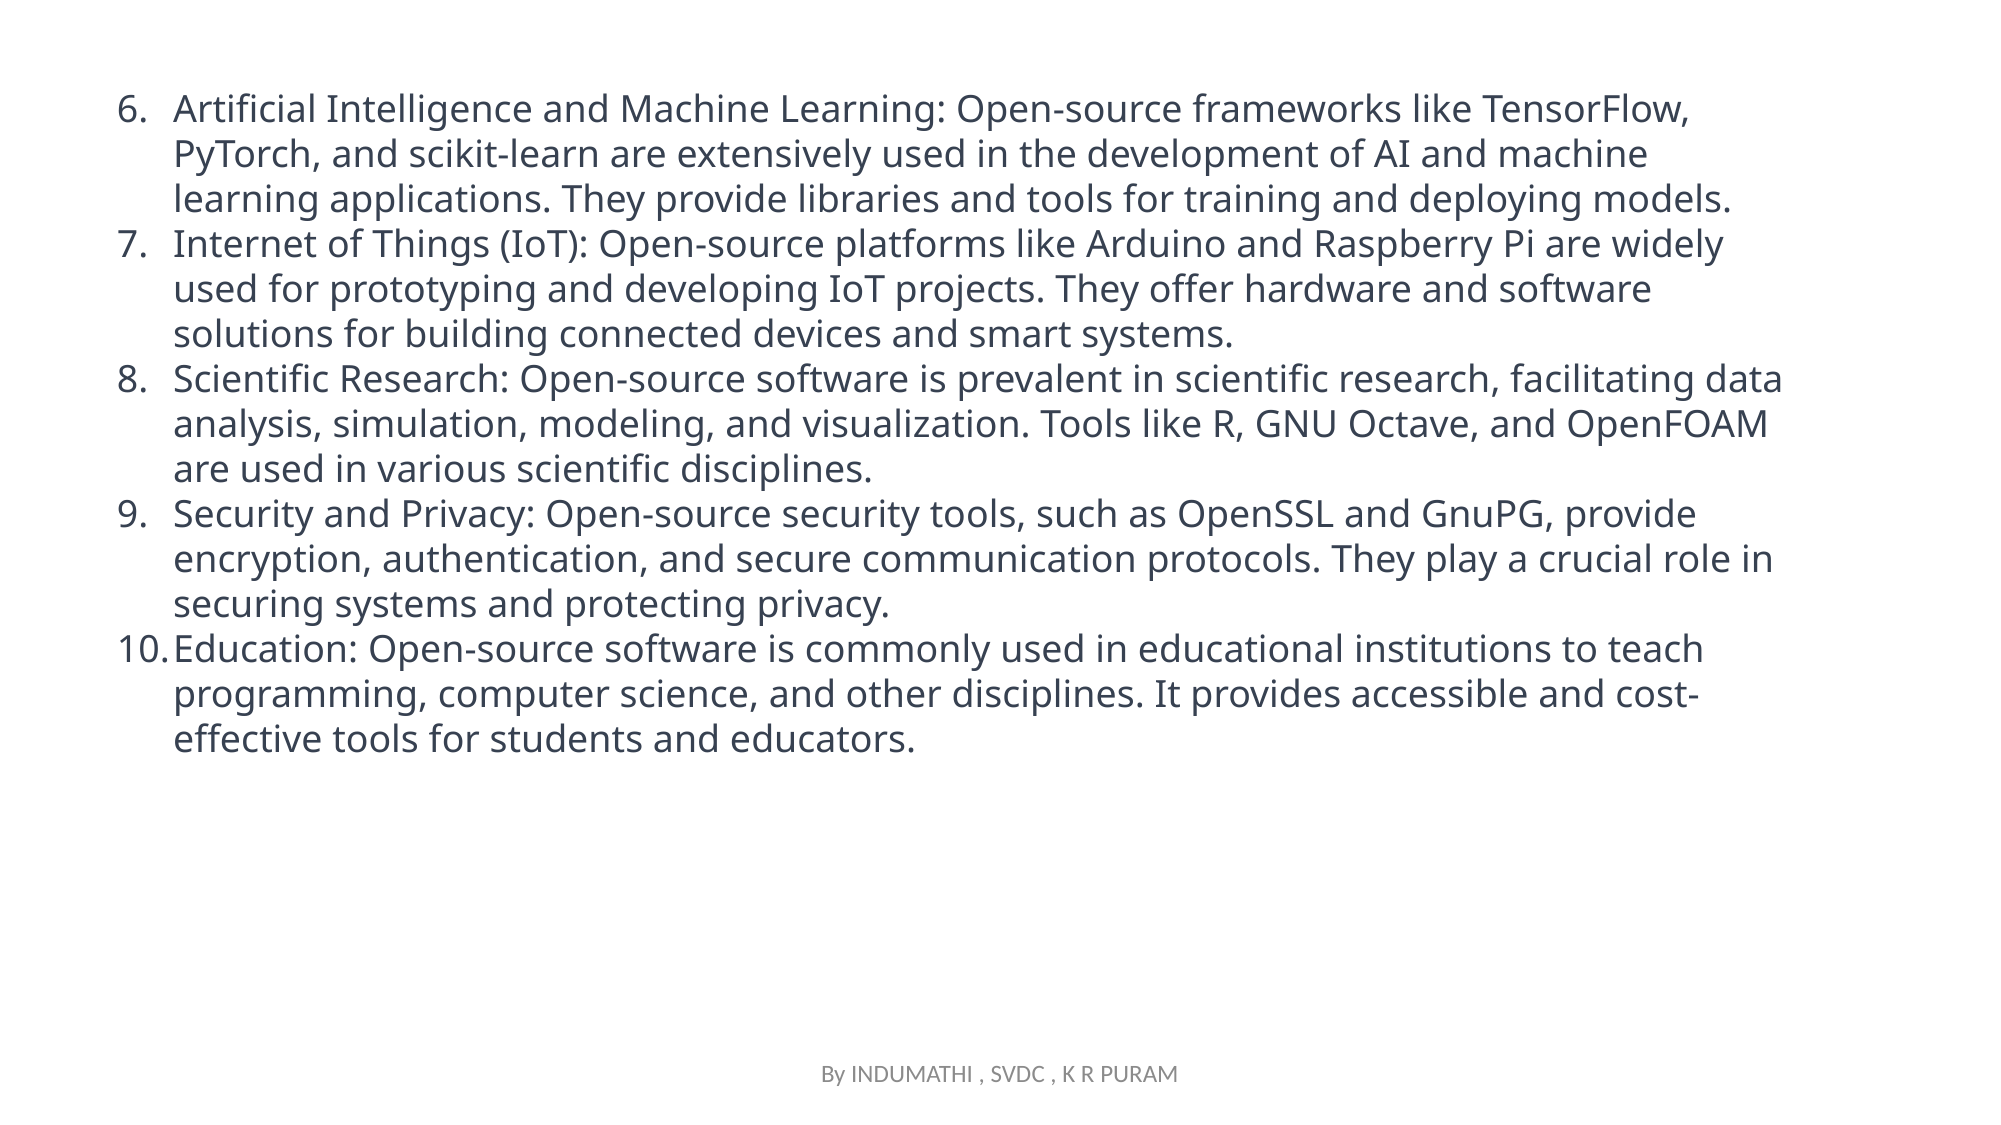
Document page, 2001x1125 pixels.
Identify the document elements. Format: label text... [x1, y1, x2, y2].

footer By INDUMATHI , SVDC , K R PURAM [662, 1042, 1338, 1103]
text_box Artificial Intelligence and Machine Learning: Open-source frameworks like TensorFlow, PyTorch, and scikit-learn are extensively used in the development of AI and machine learning applications. They provide libraries and tools for training and deploying models. Internet of Things (IoT): Open-source platforms like Arduino and Raspberry Pi are widely used for prototyping and developing IoT projects. They offer hardware and software solutions for building connected devices and smart systems. Scientific Research: Open-source software is prevalent in scientific research, facilitating data analysis, simulation, modeling, and visualization. Tools like R, GNU Octave, and OpenFOAM are used in various scientific disciplines. Security and Privacy: Open-source security tools, such as OpenSSL and GnuPG, provide encryption, authentication, and secure communication protocols. They play a crucial role in securing systems and protecting privacy. Education: Open-source software is commonly used in educational institutions to teach programming, computer science, and other disciplines. It provides accessible and cost-effective tools for students and educators. [102, 32, 1813, 858]
